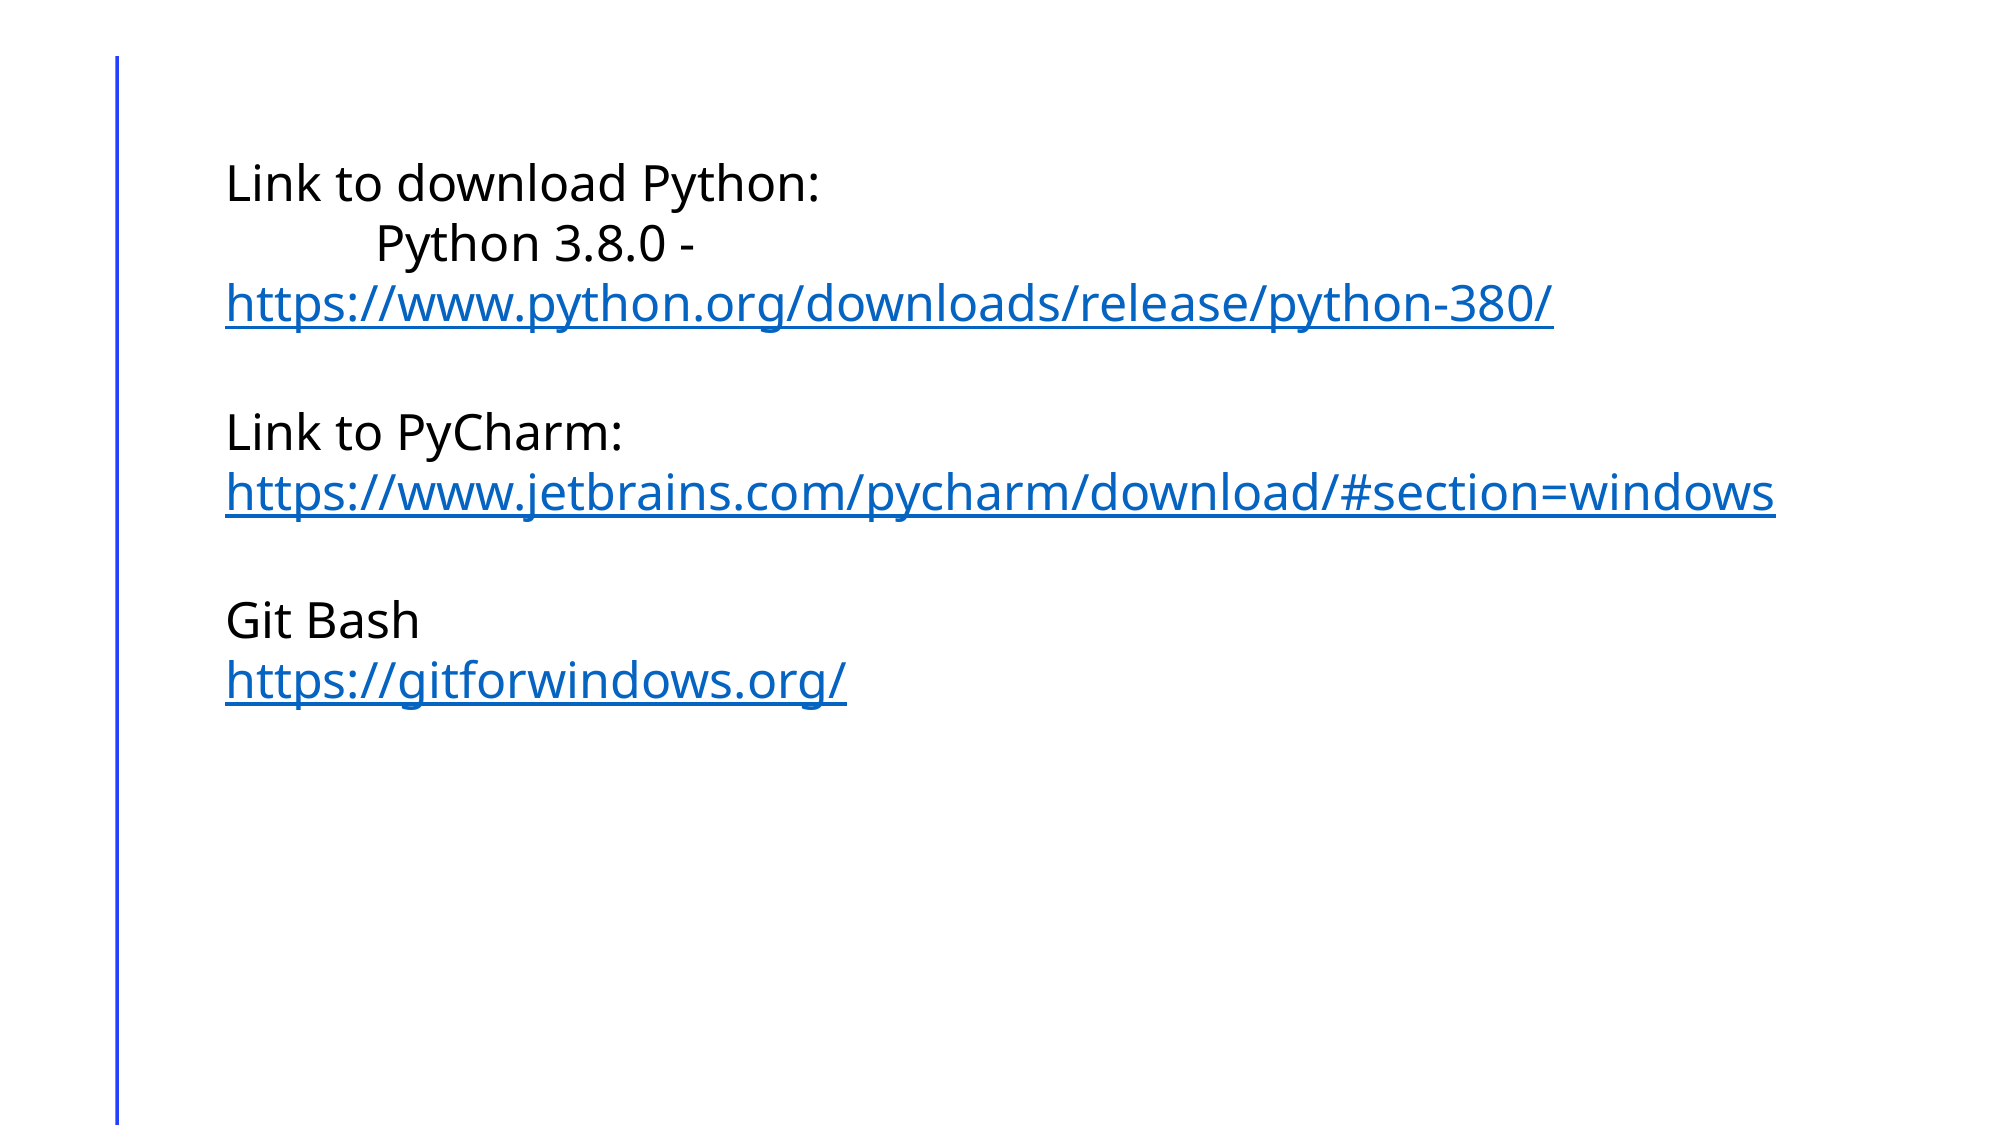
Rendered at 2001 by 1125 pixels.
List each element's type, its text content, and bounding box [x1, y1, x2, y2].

text_box Link to download Python: Python 3.8.0 -https://www.python.org/downloads/release/python-380/ Link to PyCharm: https://www.jetbrains.com/pycharm/download/#section=windows Git Bash https://gitforwindows.org/ [210, 144, 1905, 784]
